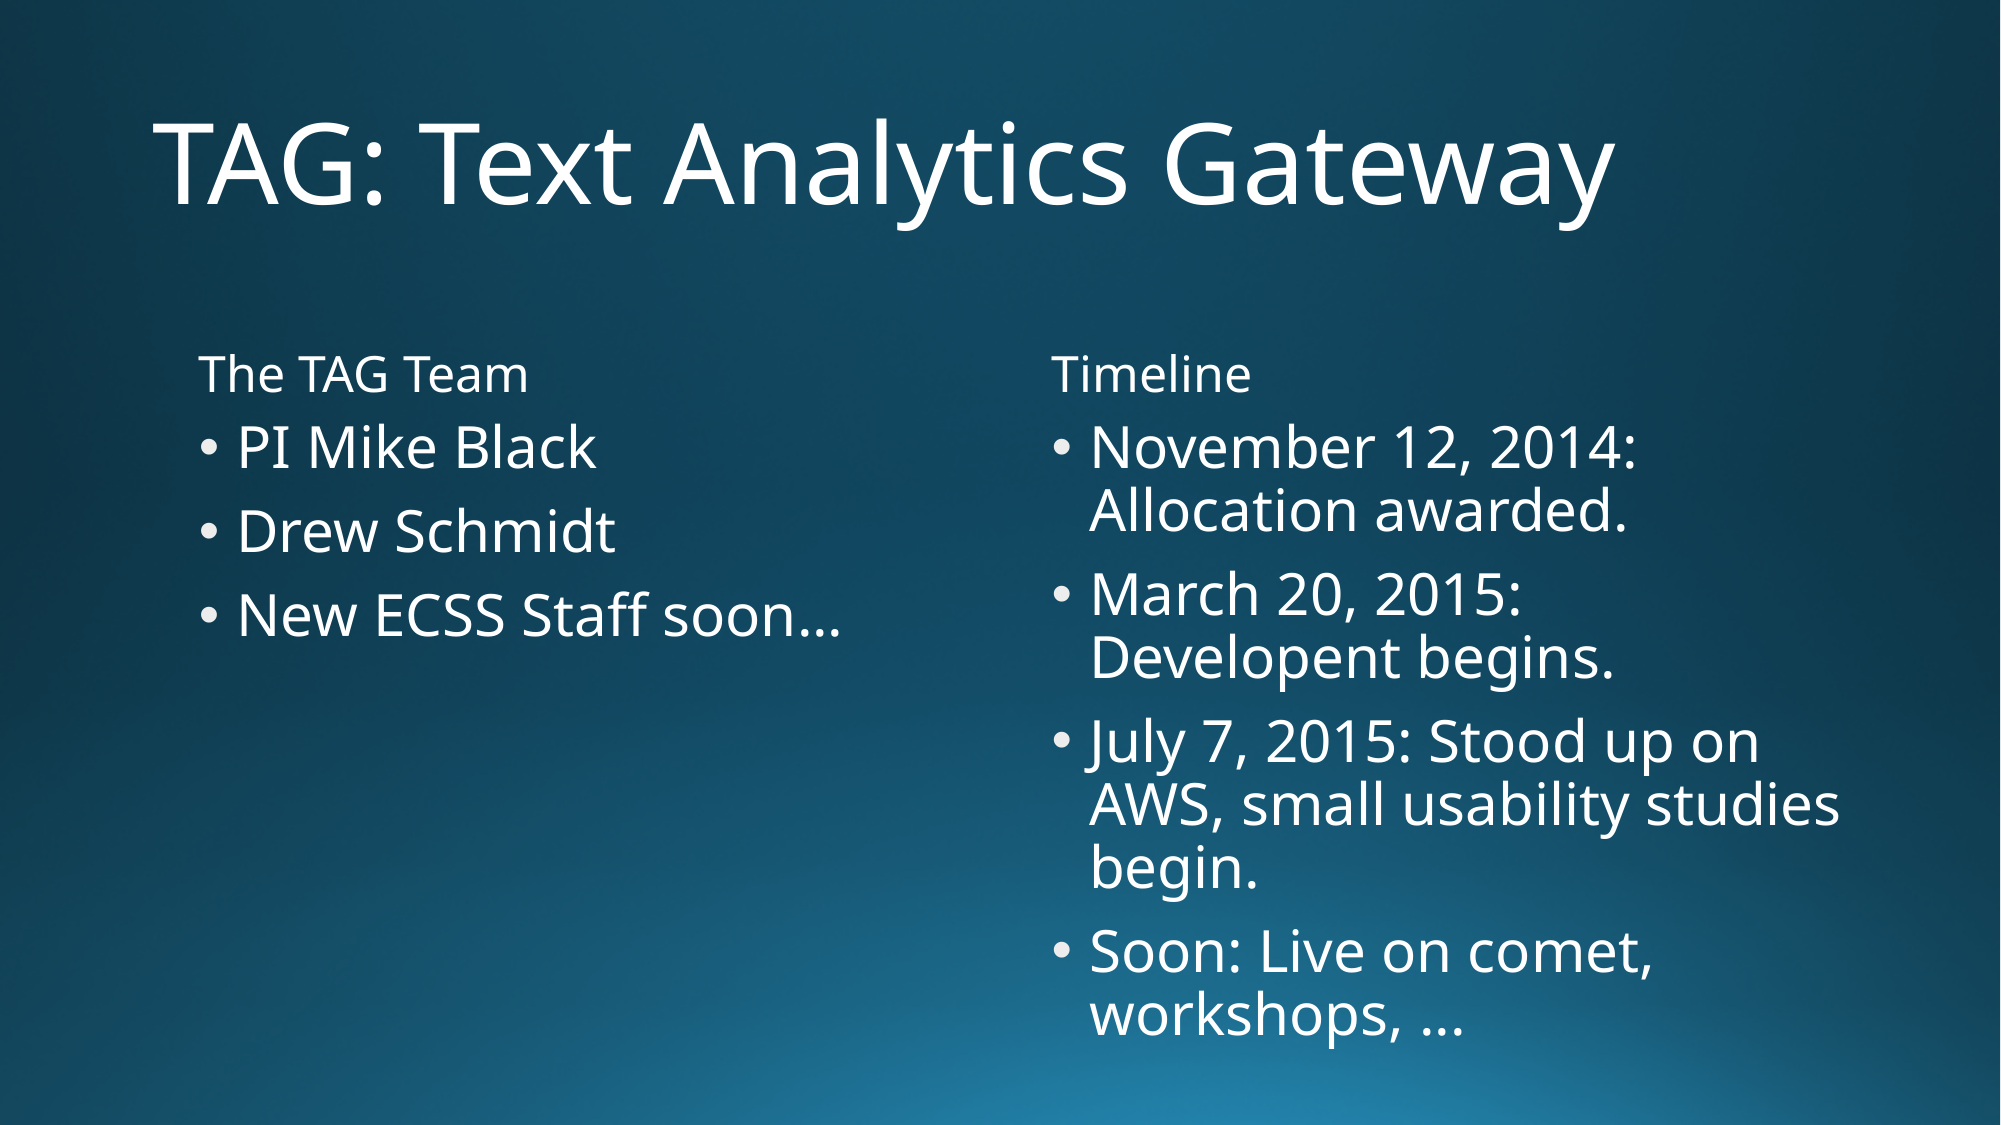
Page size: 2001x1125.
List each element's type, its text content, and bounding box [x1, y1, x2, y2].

list Timeline [1036, 275, 1863, 410]
list The TAG Team [183, 275, 1009, 410]
picture [0, 0, 2001, 1125]
list November 12, 2014: Allocation awarded. March 20, 2015: Developent begins. July 7, 2015: Stood up on AWS, small usability studies begin. Soon: Live on comet, workshops, ... [1036, 410, 1863, 1016]
list PI Mike Black Drew Schmidt New ECSS Staff soon... [183, 410, 1009, 1016]
title TAG: Text Analytics Gateway [137, 59, 1863, 278]
